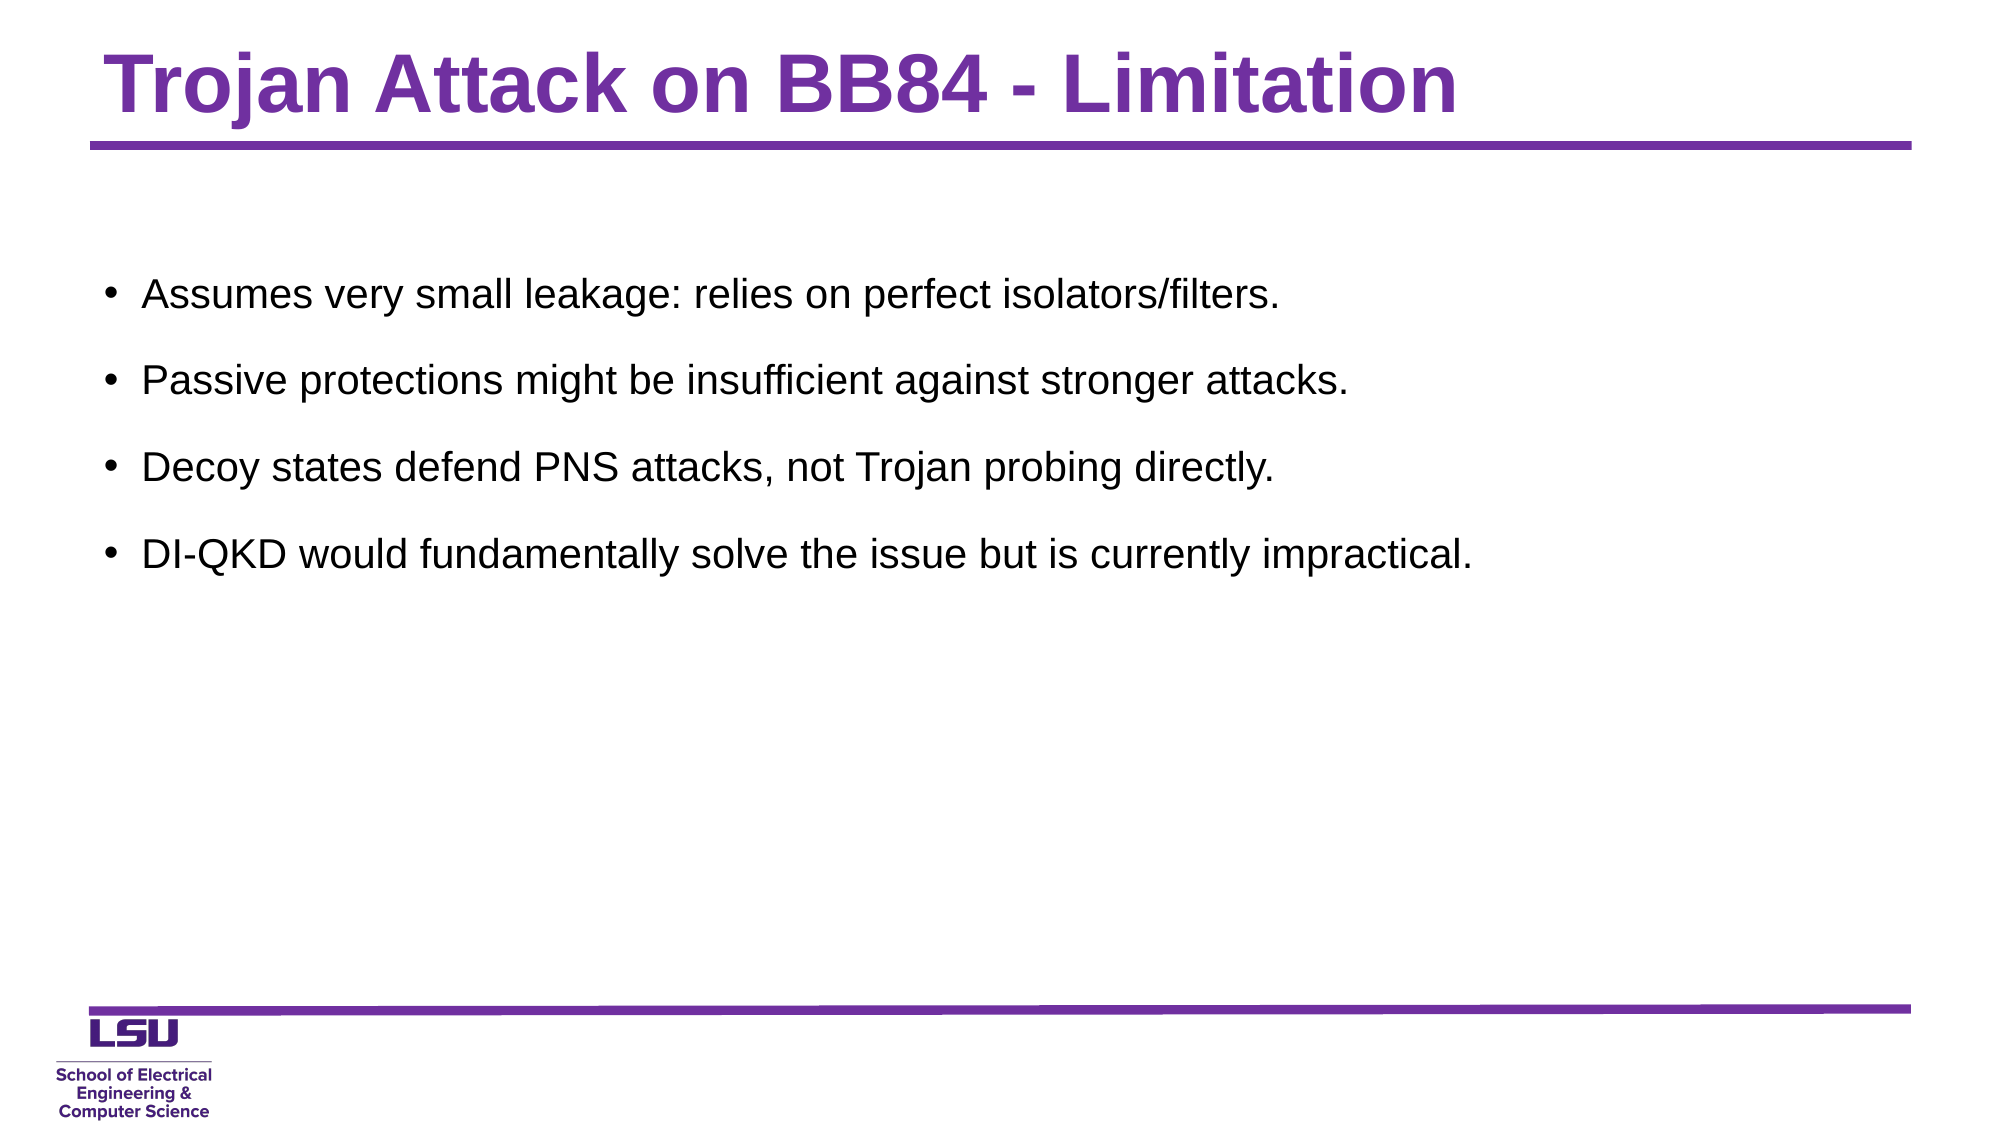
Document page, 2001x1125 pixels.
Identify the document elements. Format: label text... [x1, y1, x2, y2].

list Assumes very small leakage: relies on perfect isolators/filters. Passive protections might be insufficient against stronger attacks. Decoy states defend PNS attacks, not Trojan probing directly. DI-QKD would fundamentally solve the issue but is currently impractical. [89, 183, 1911, 1014]
picture [45, 1008, 222, 1125]
title Trojan Attack on BB84 - Limitation [89, 22, 1911, 150]
